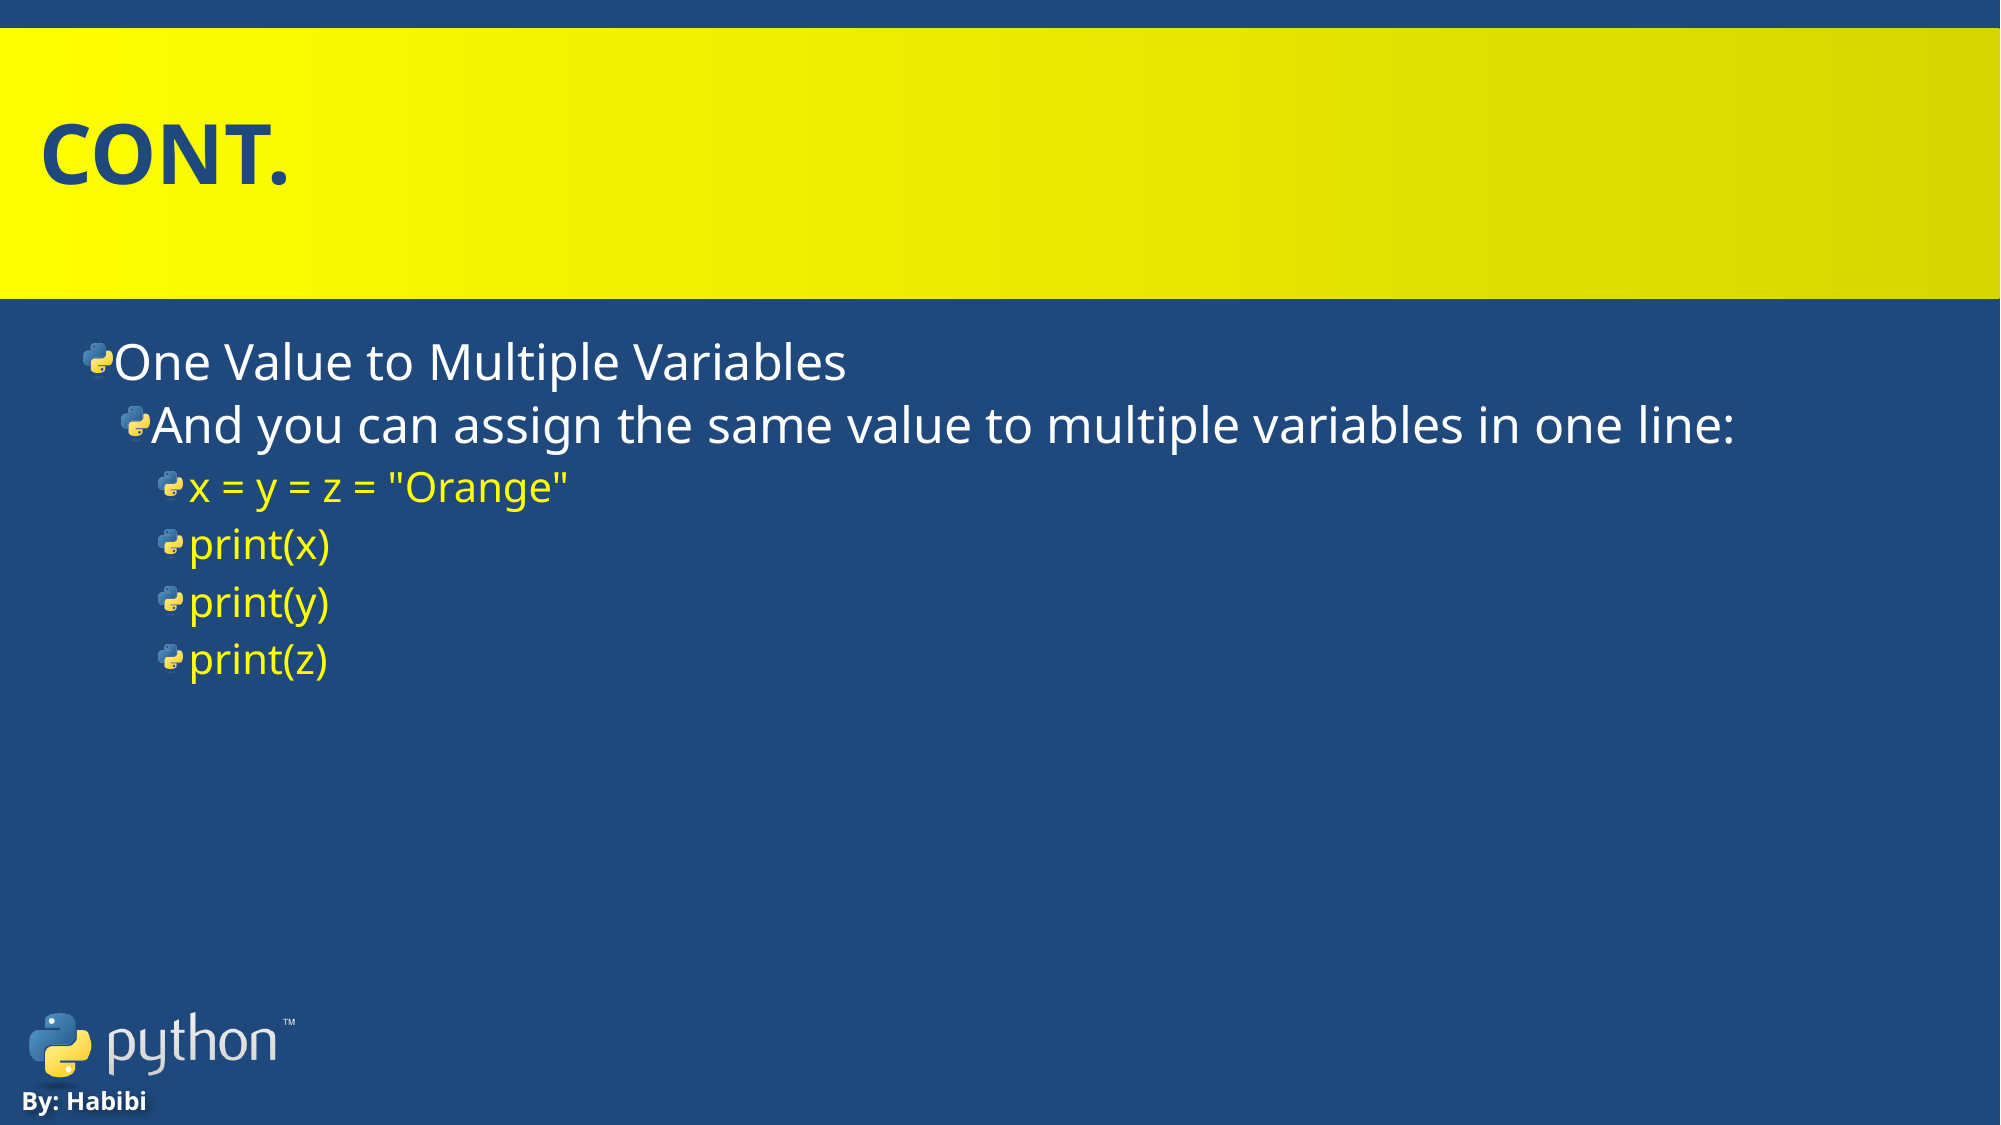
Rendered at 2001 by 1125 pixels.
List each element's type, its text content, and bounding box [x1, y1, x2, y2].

picture [158, 644, 183, 674]
picture [83, 343, 113, 379]
picture [121, 406, 150, 442]
picture [158, 529, 183, 559]
picture [158, 471, 183, 501]
list One Value to Multiple Variables And you can assign the same value to multiple variables in one line: x = y = z = "Orange" print(x) print(y) print(z) [68, 329, 1955, 1020]
picture [21, 1002, 341, 1094]
picture [158, 586, 183, 616]
title Cont. [24, 35, 1867, 283]
